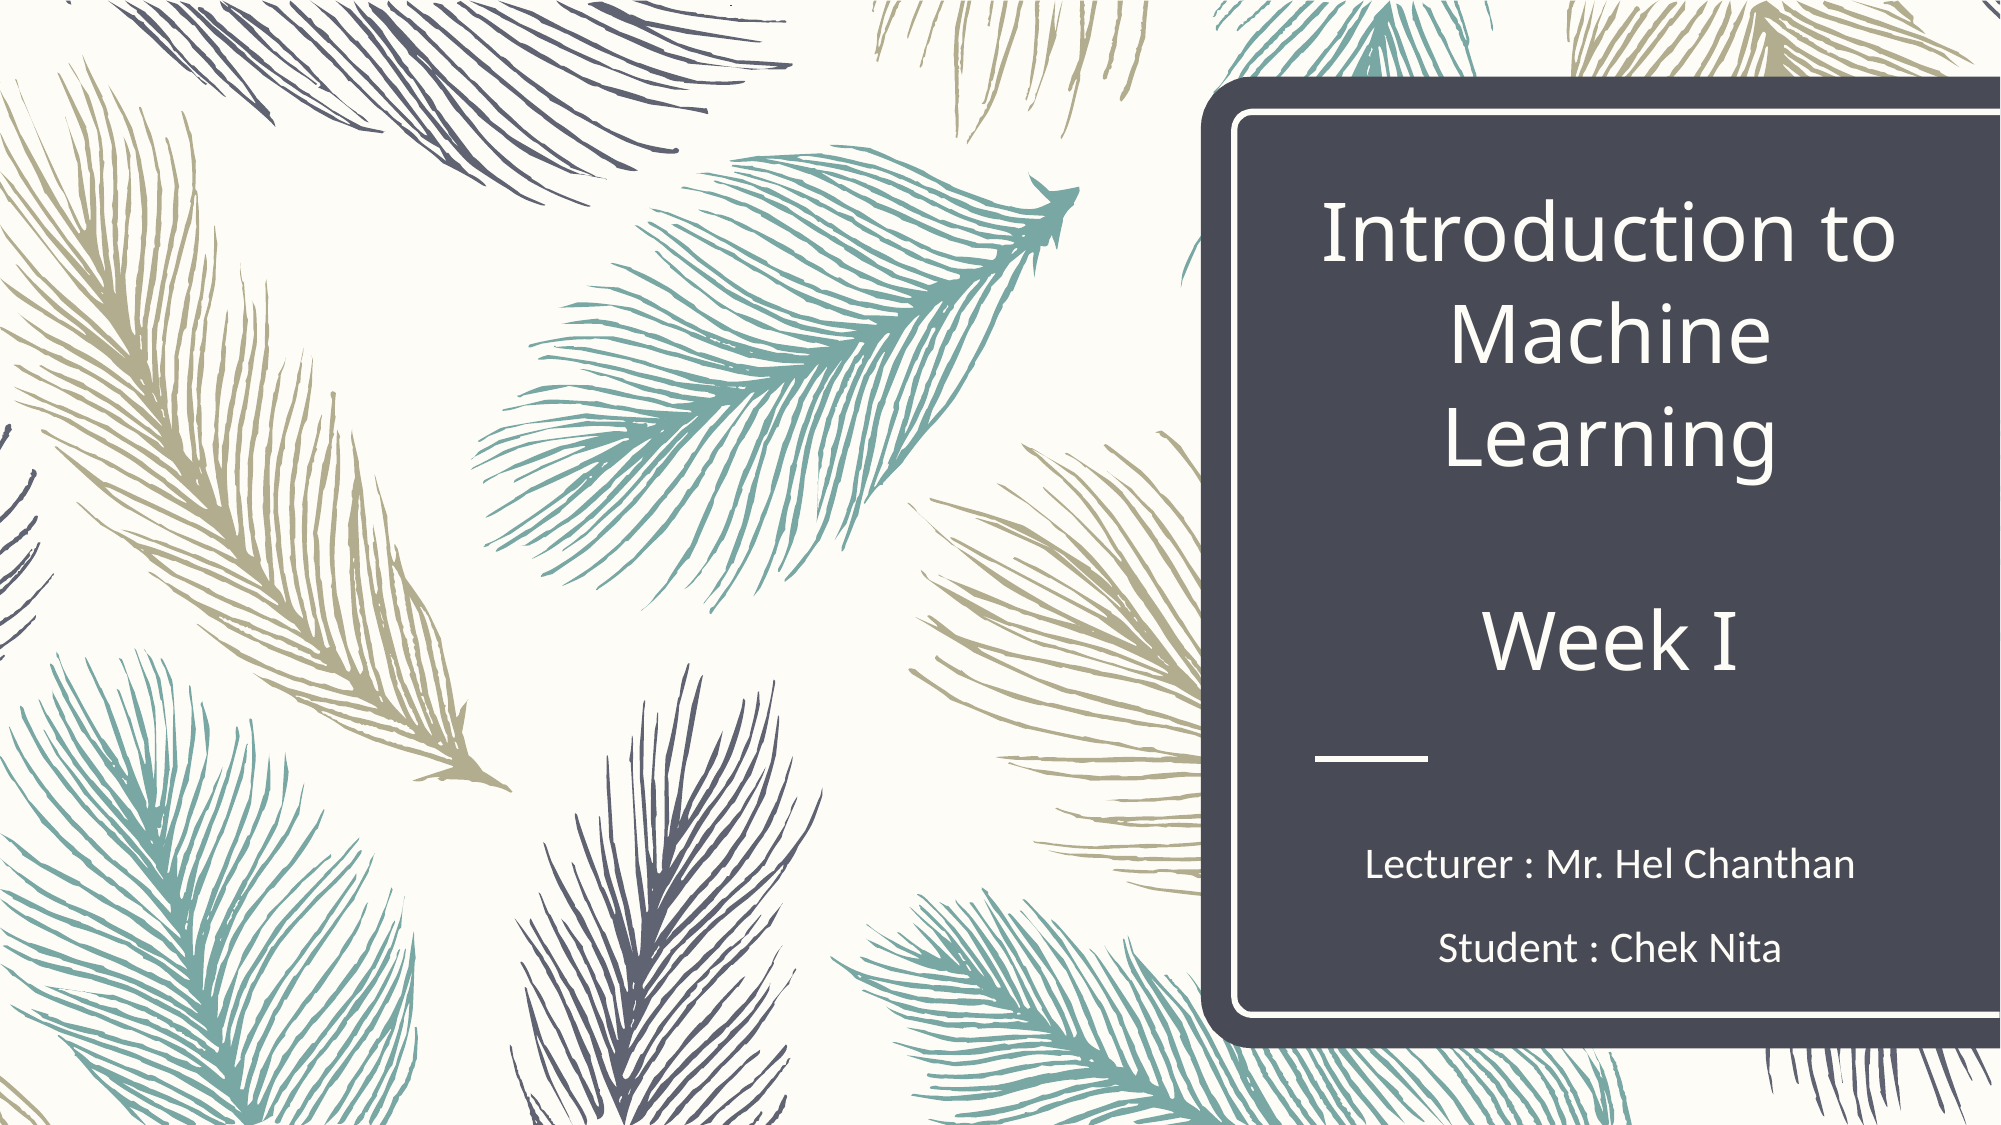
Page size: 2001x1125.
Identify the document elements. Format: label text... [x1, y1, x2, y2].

title Introduction to Machine Learning Week I [1299, 167, 1922, 718]
subtitle Lecturer : Mr. Hel Chanthan Student : Chek Nita [1299, 811, 1922, 982]
